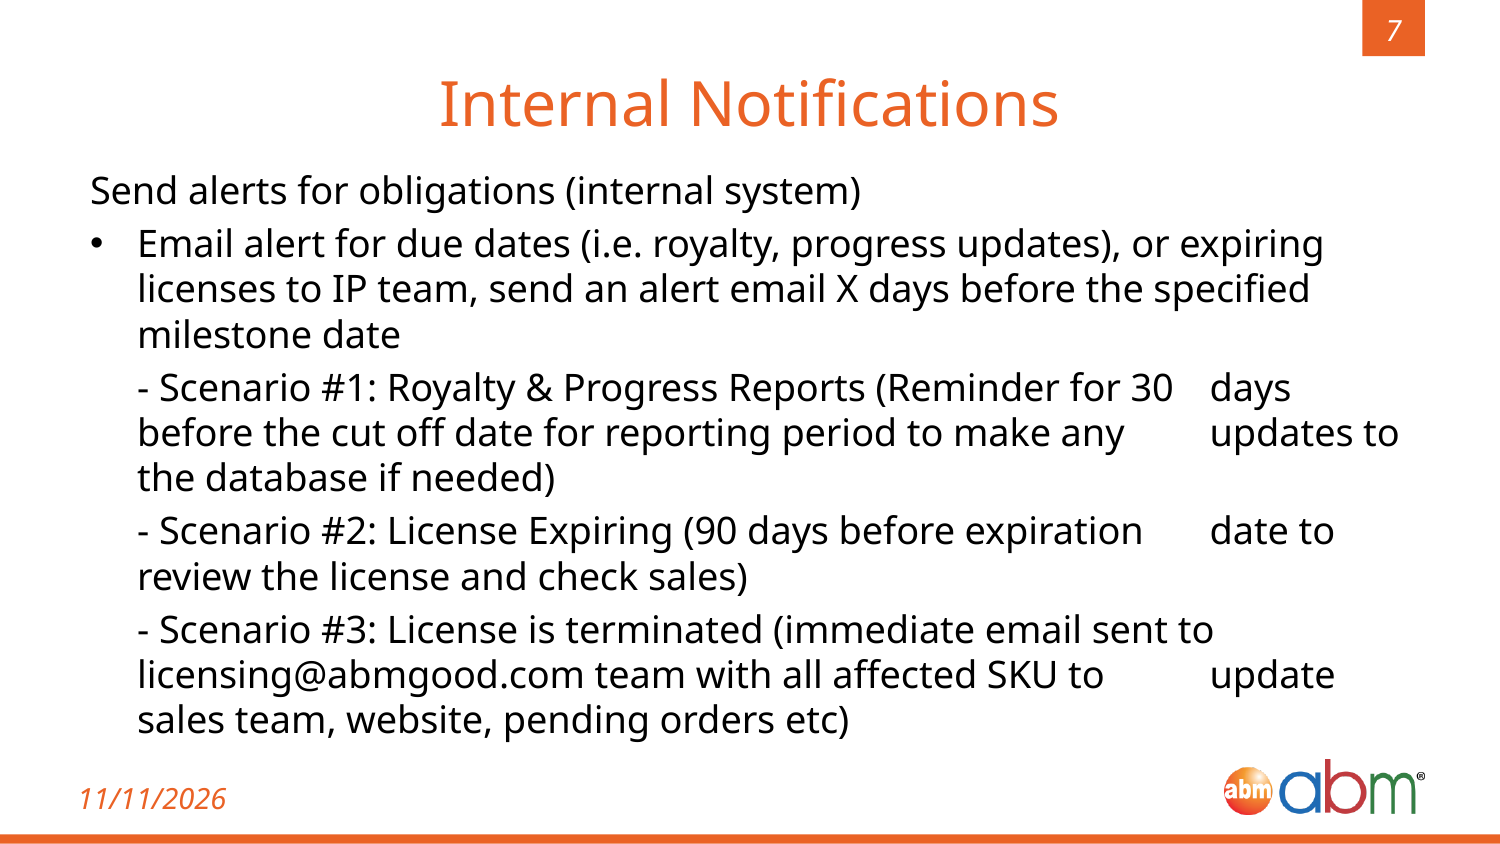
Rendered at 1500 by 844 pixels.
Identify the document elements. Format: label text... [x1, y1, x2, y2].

list Send alerts for obligations (internal system) Email alert for due dates (i.e. royalty, progress updates), or expiring licenses to IP team, send an alert email X days before the specified milestone date - Scenario #1: Royalty & Progress Reports (Reminder for 30 days before the cut off date for reporting period to make any updates to the database if needed) - Scenario #2: License Expiring (90 days before expiration date to review the license and check sales) - Scenario #3: License is terminated (immediate email sent to licensing@abmgood.com team with all affected SKU to update sales team, website, pending orders etc) [75, 159, 1425, 750]
title Internal Notifications [75, 56, 1425, 147]
picture [1224, 759, 1425, 815]
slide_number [62, 778, 413, 823]
